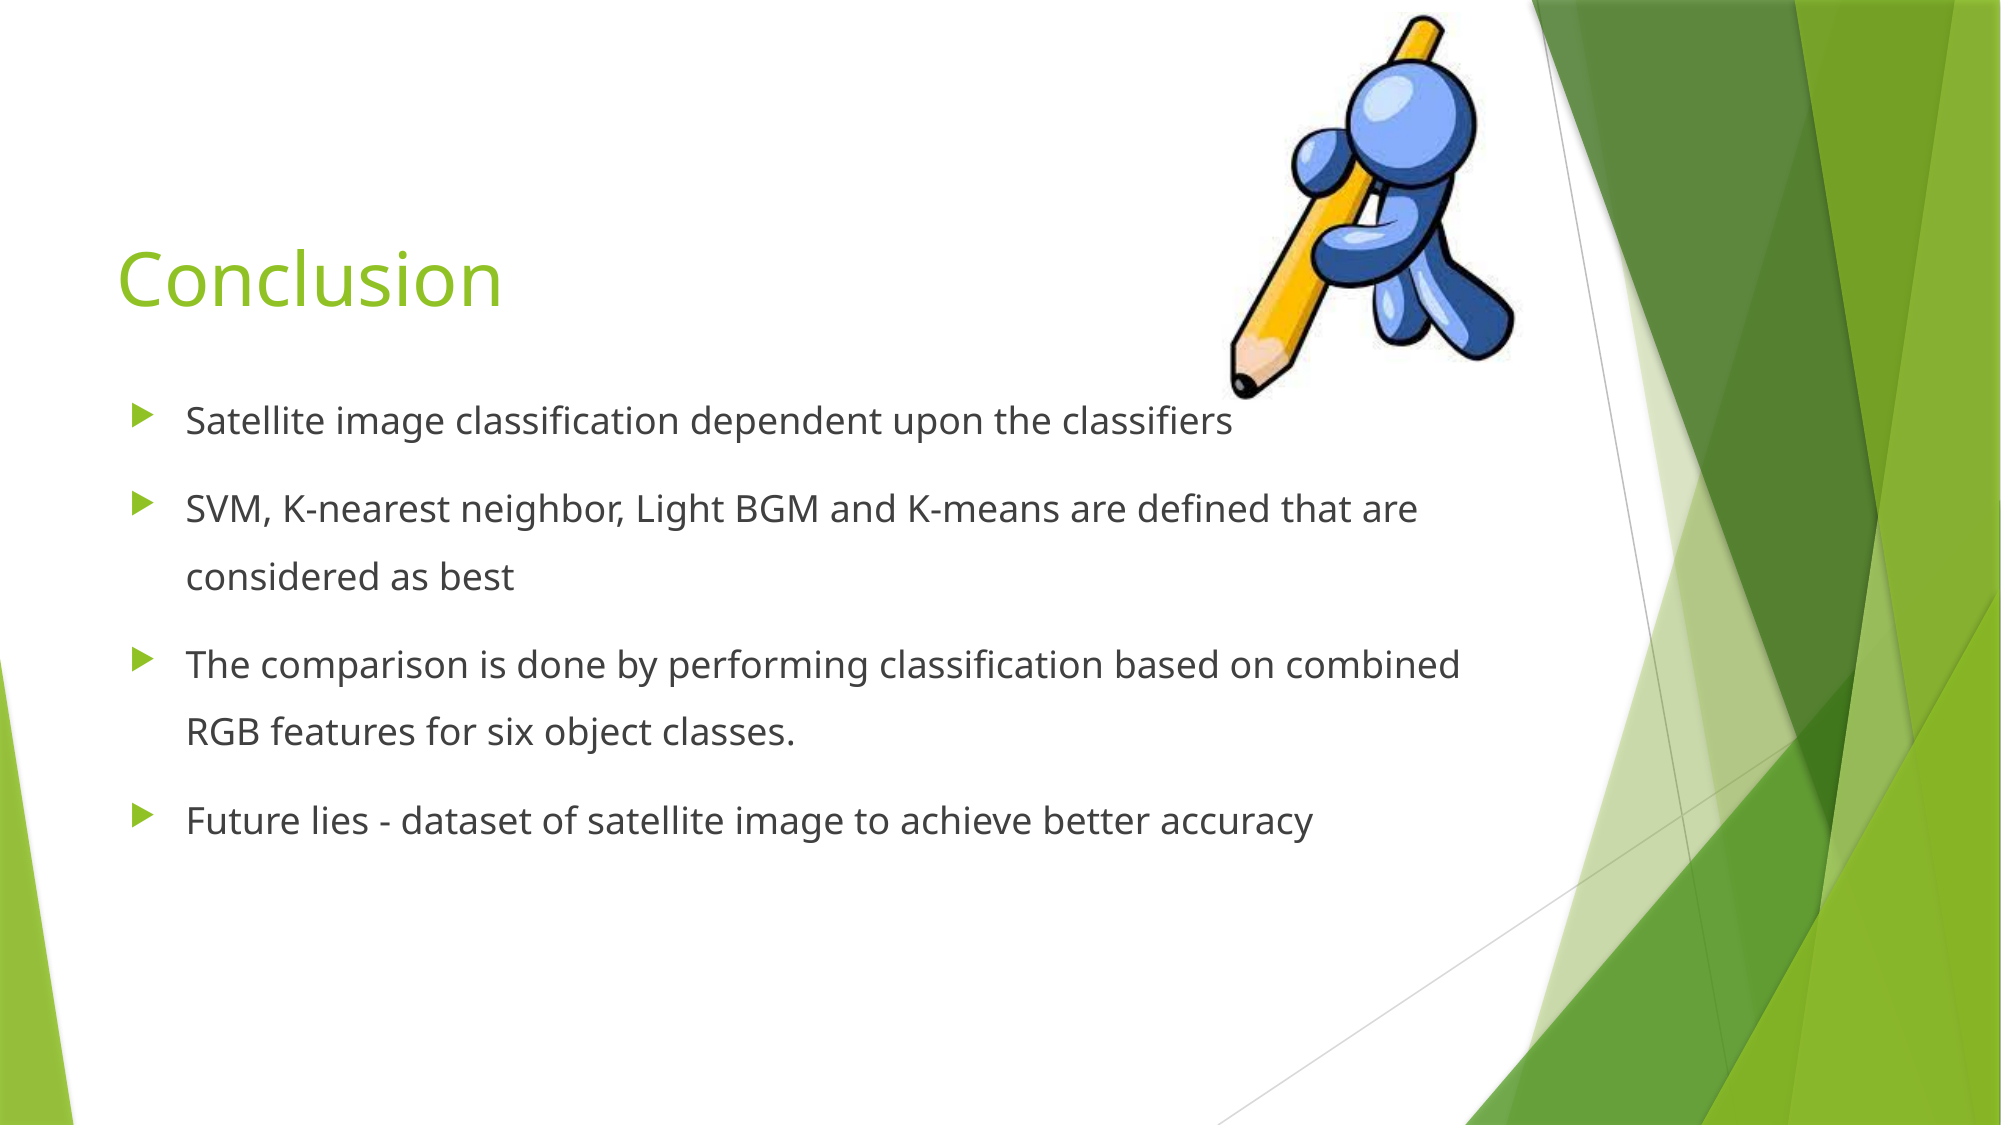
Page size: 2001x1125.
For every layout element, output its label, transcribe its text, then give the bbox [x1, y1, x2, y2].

picture [1209, 11, 1525, 404]
title Conclusion [101, 223, 1205, 441]
list Satellite image classification dependent upon the classifiers SVM, K-nearest neighbor, Light BGM and K-means are defined that are considered as best The comparison is done by performing classification based on combined RGB features for six object classes. Future lies - dataset of satellite image to achieve better accuracy [114, 366, 1525, 1004]
